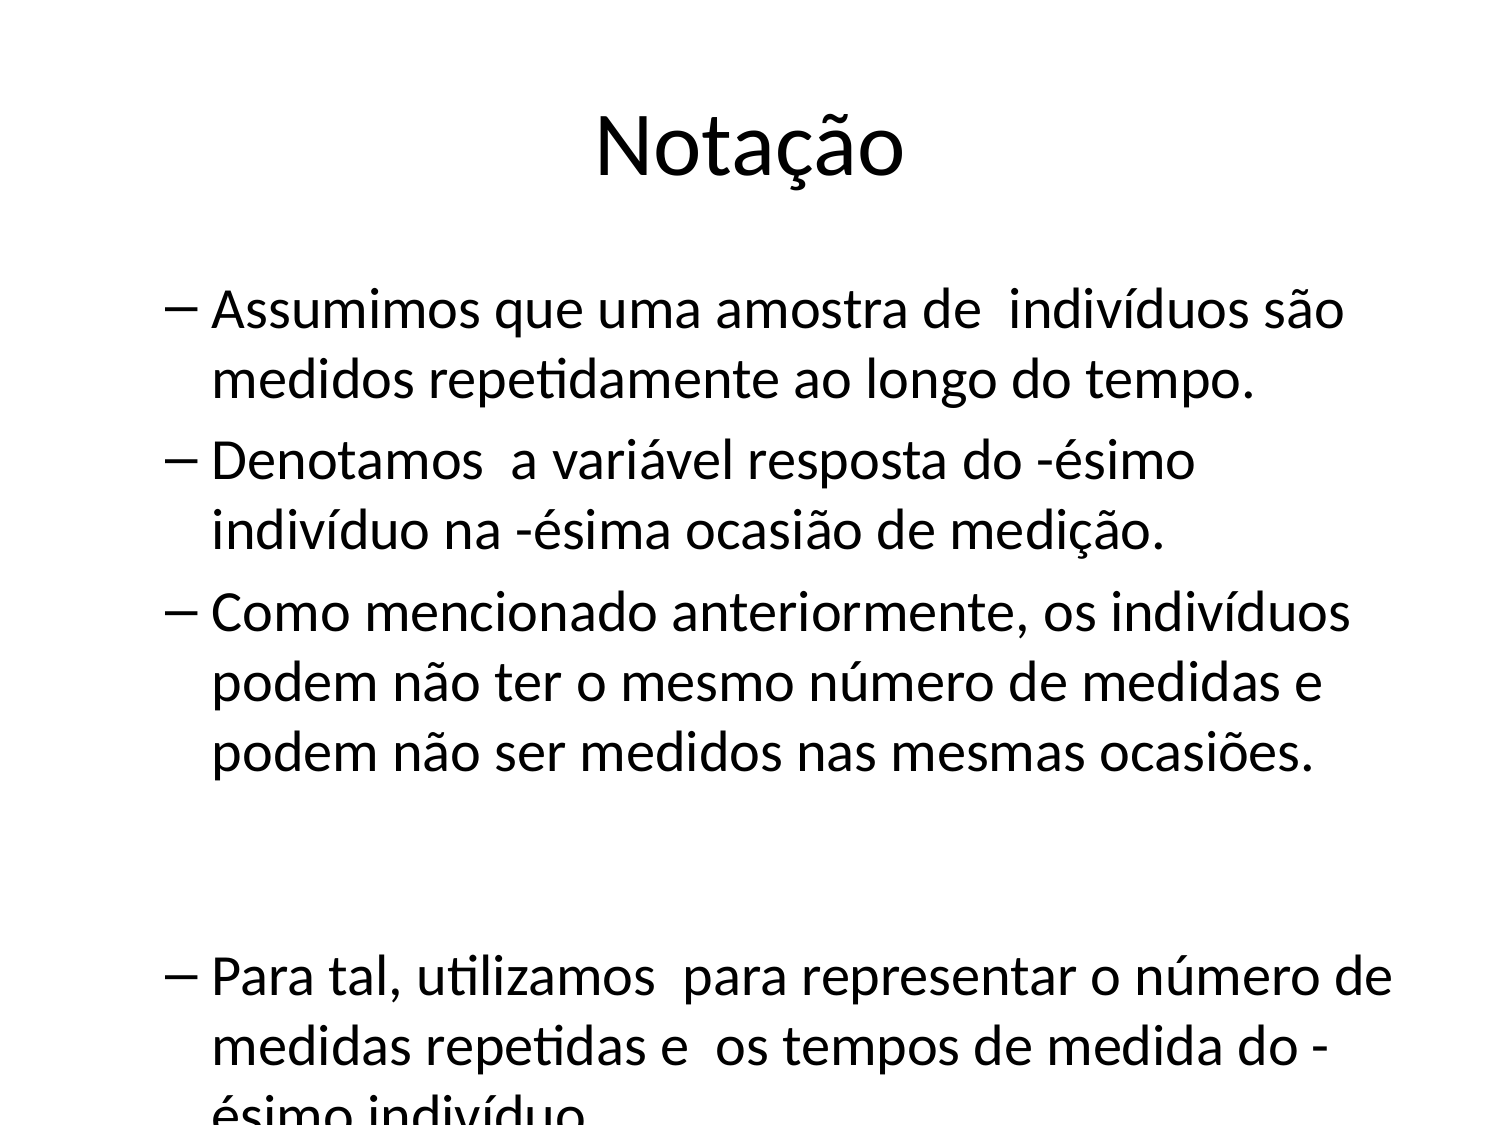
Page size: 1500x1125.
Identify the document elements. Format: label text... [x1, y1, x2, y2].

title Notação [75, 45, 1425, 233]
